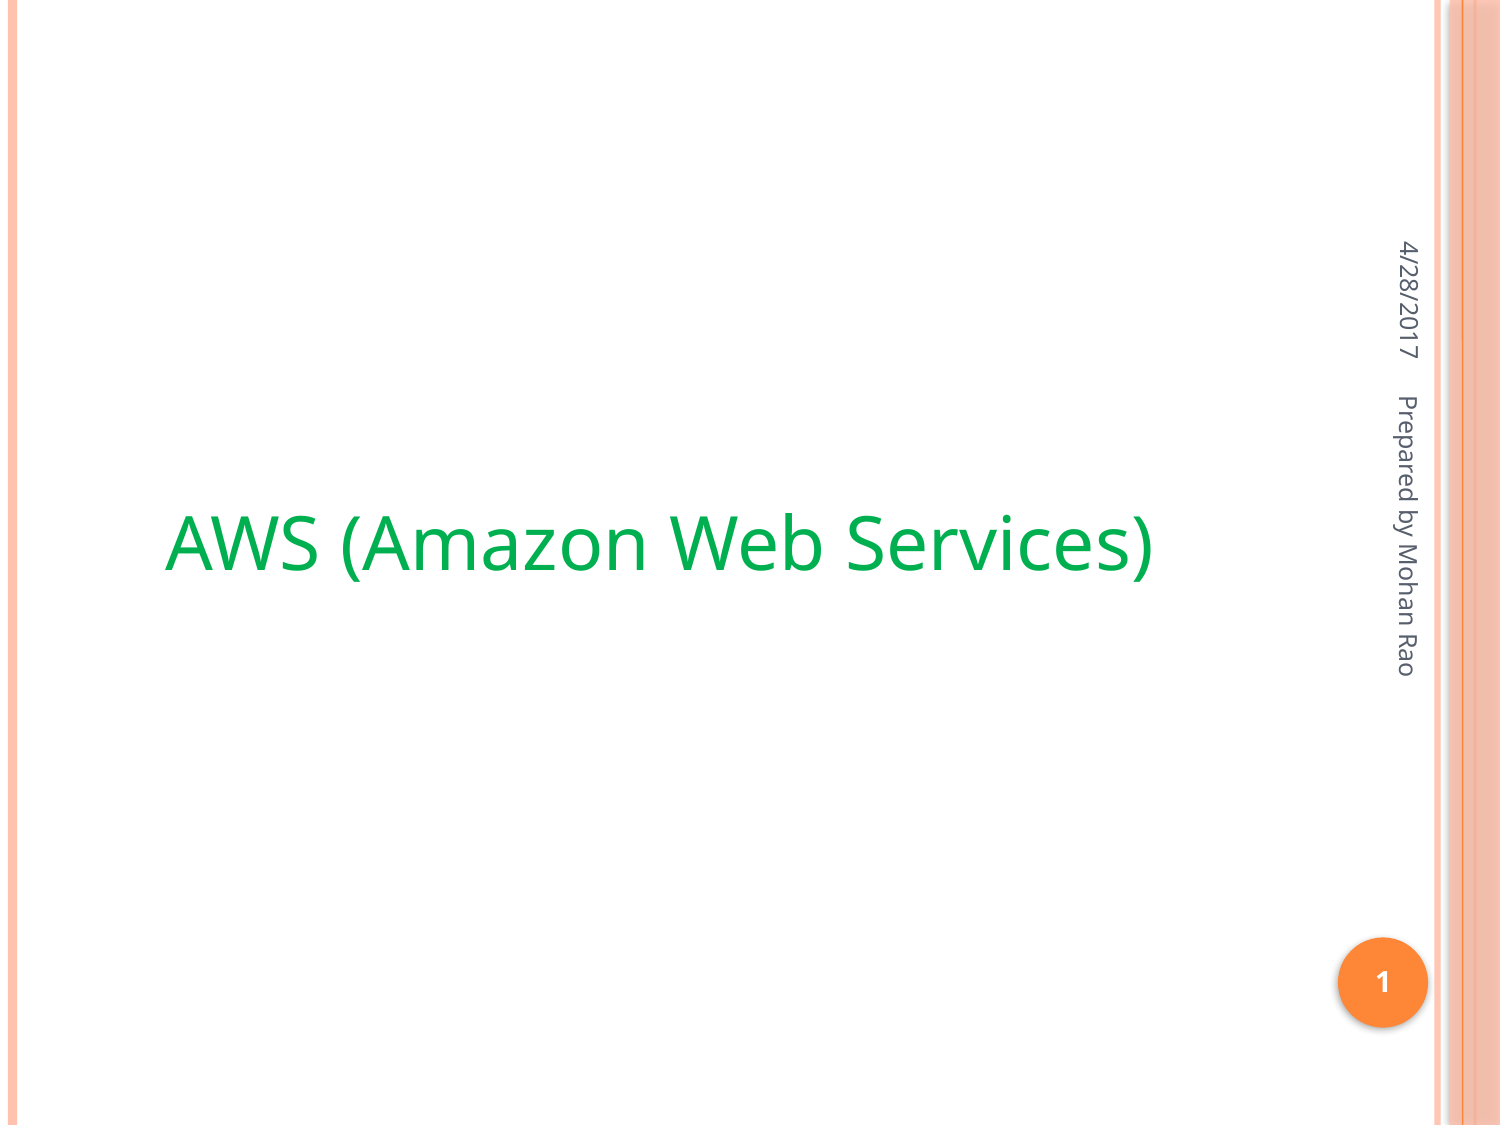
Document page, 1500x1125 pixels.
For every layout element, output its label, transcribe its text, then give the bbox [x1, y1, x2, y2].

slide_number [1378, 43, 1442, 374]
footer Prepared by Mohan Rao [1379, 380, 1440, 906]
list AWS (Amazon Web Services) [149, 487, 1251, 638]
slide_number 1 [1333, 940, 1434, 1026]
